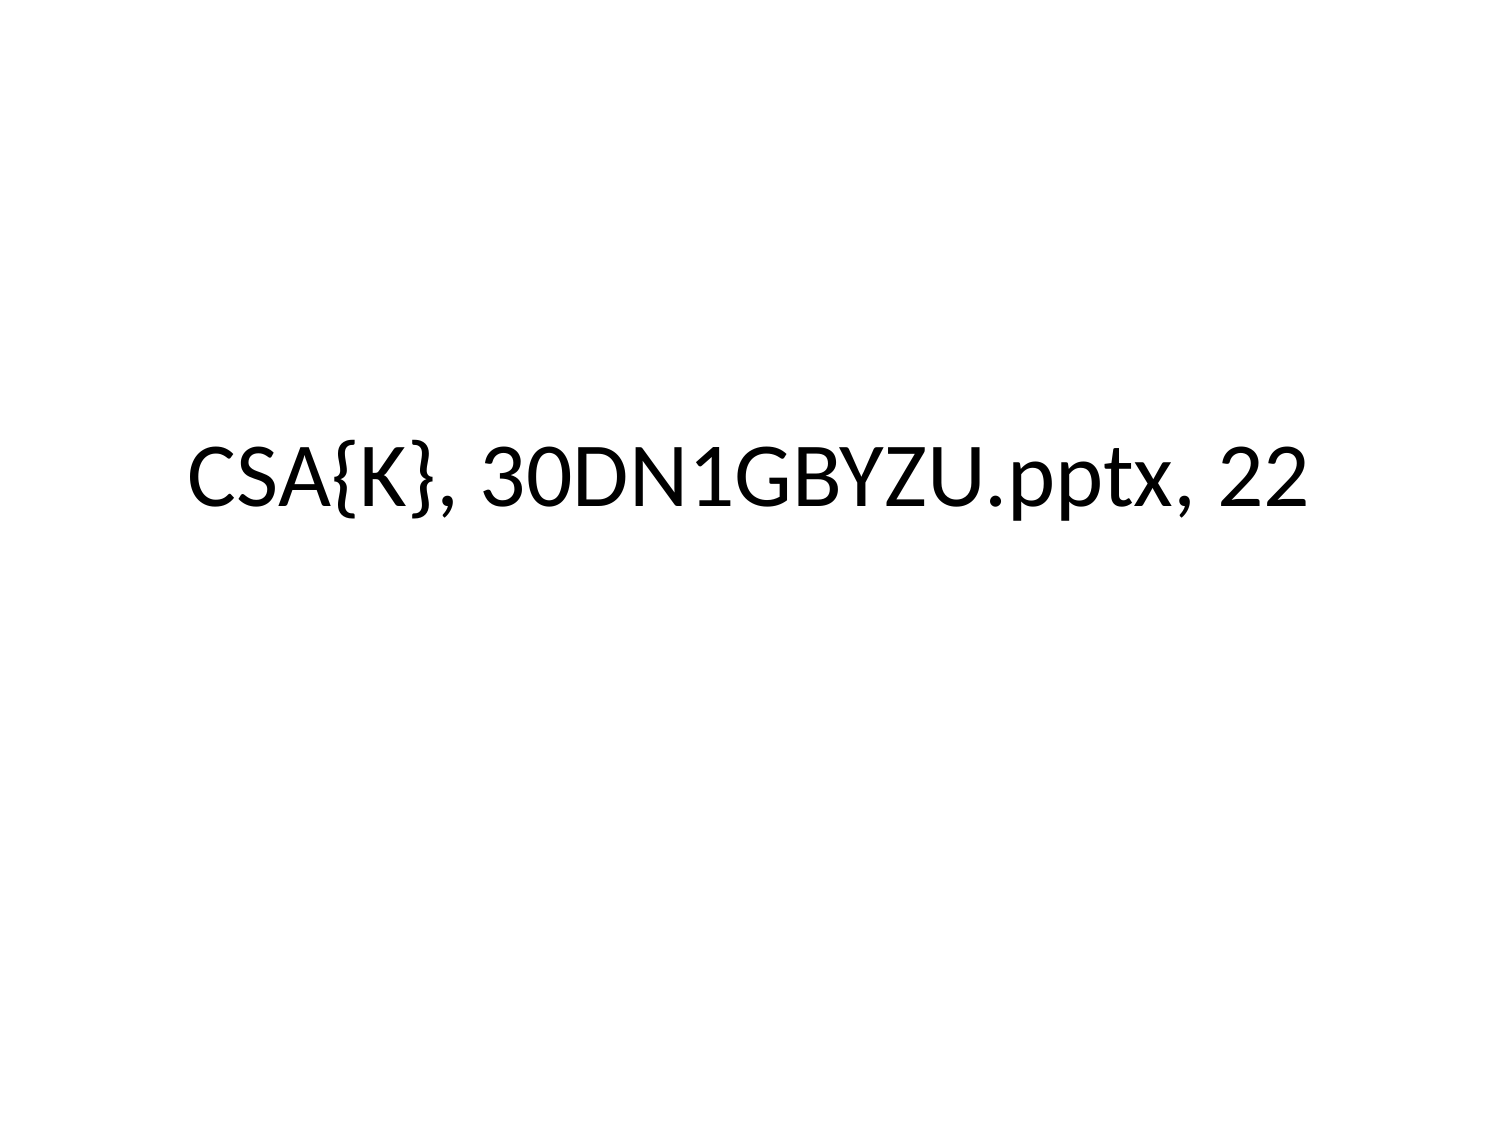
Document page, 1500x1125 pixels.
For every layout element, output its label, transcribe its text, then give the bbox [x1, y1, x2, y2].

title CSA{K}, 30DN1GBYZU.pptx, 22 [112, 349, 1388, 591]
